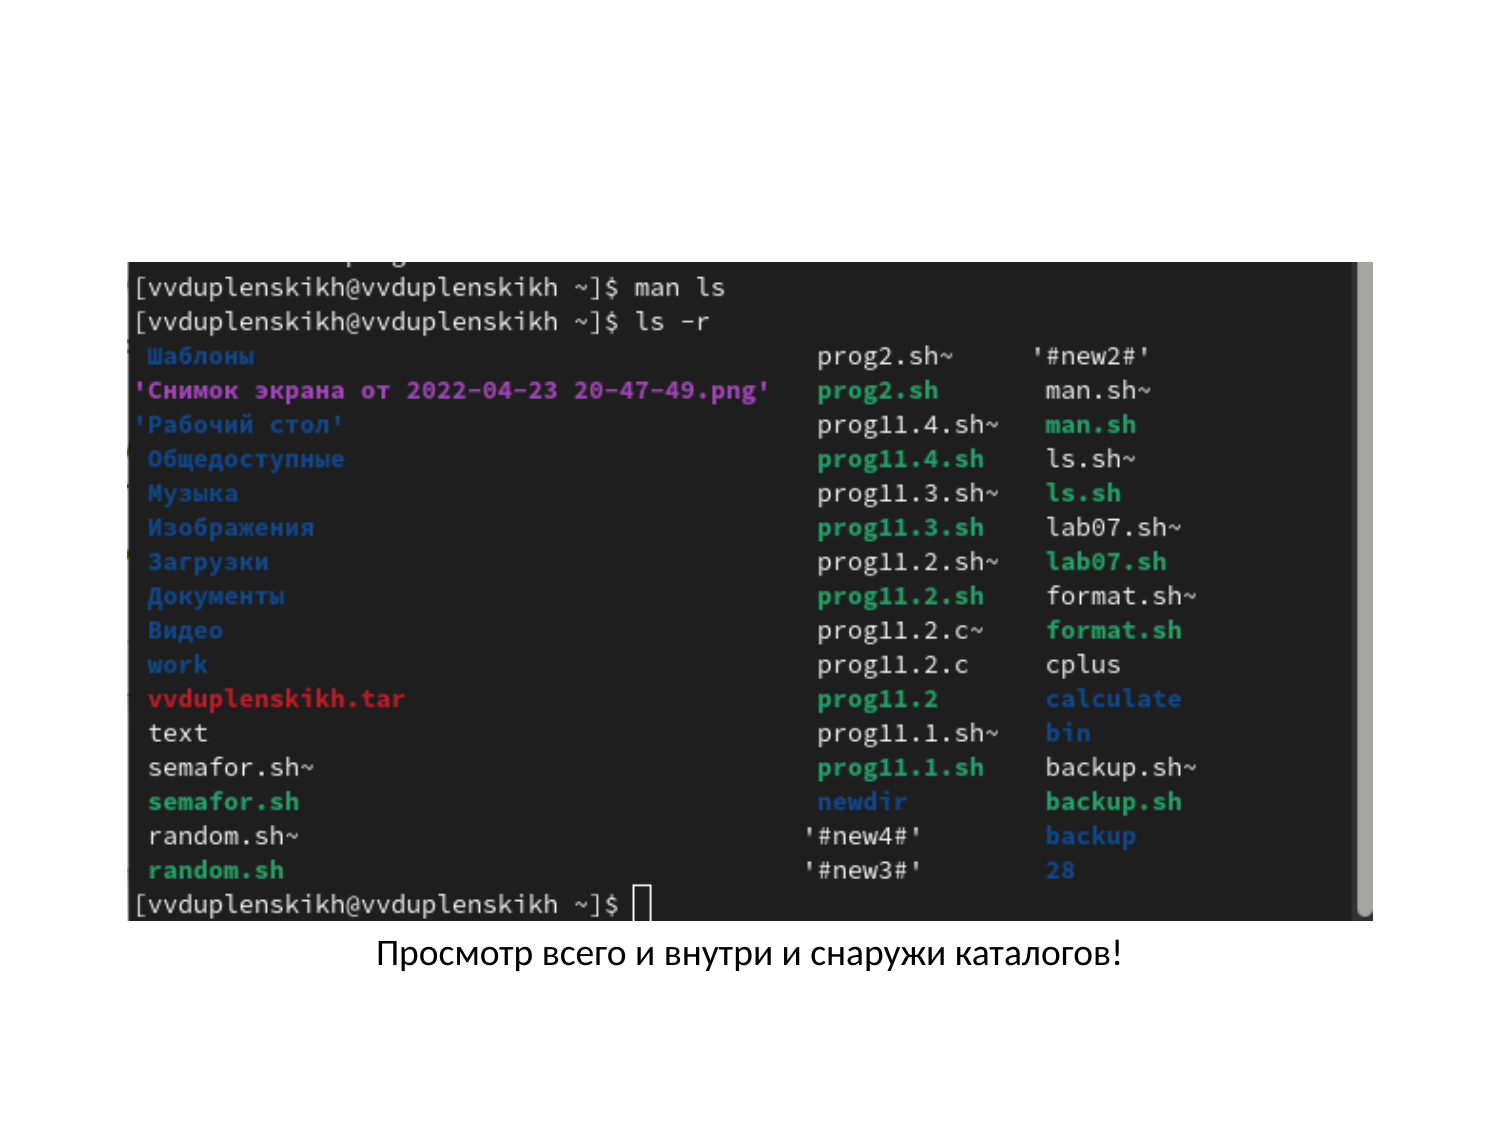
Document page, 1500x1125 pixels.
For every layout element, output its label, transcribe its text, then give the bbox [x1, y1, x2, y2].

text_box Просмотр всего и внутри и снаружи каталогов! [74, 920, 1425, 1005]
picture [126, 262, 1374, 921]
